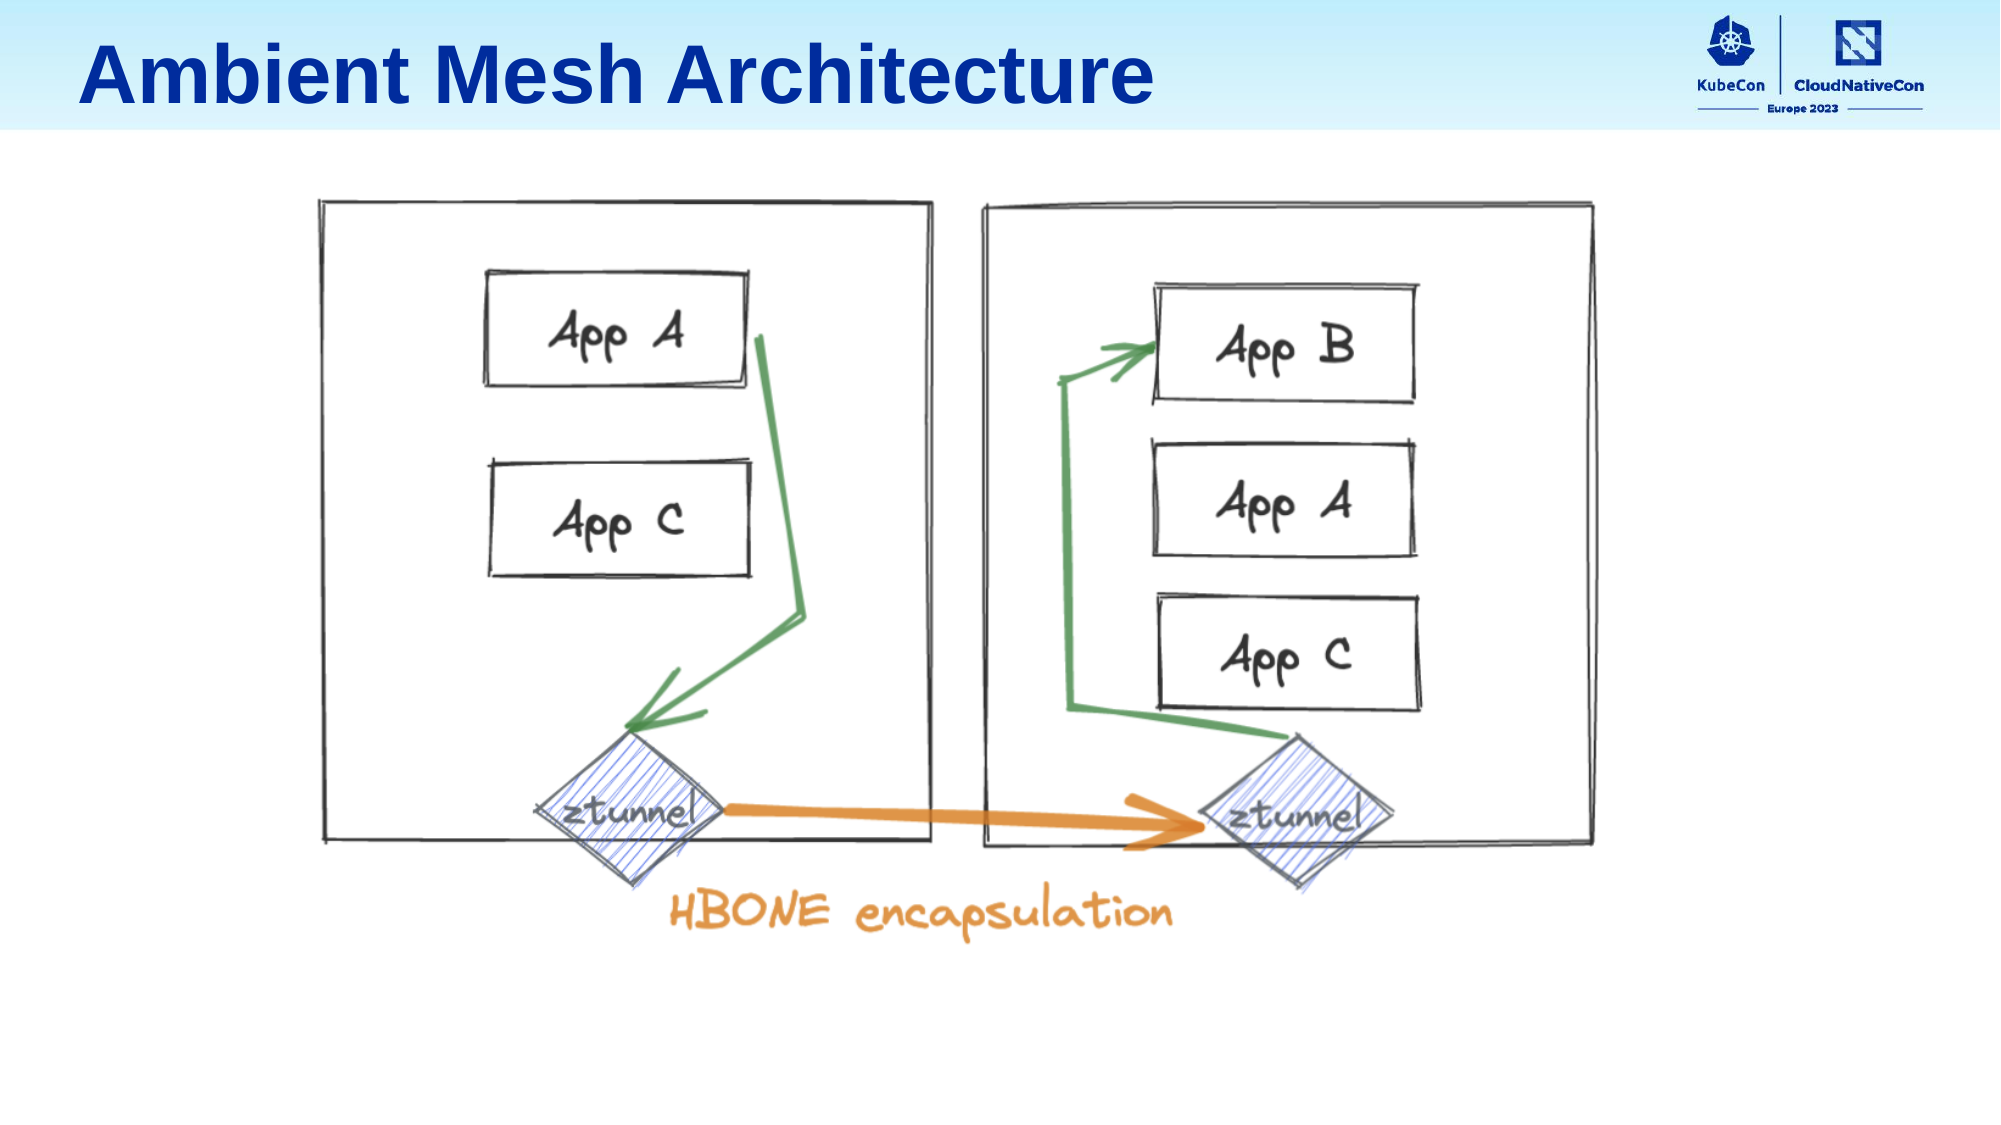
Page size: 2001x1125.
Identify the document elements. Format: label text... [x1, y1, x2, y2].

picture [0, 0, 2000, 1125]
text_box Ambient Mesh Architecture [62, 0, 1788, 186]
